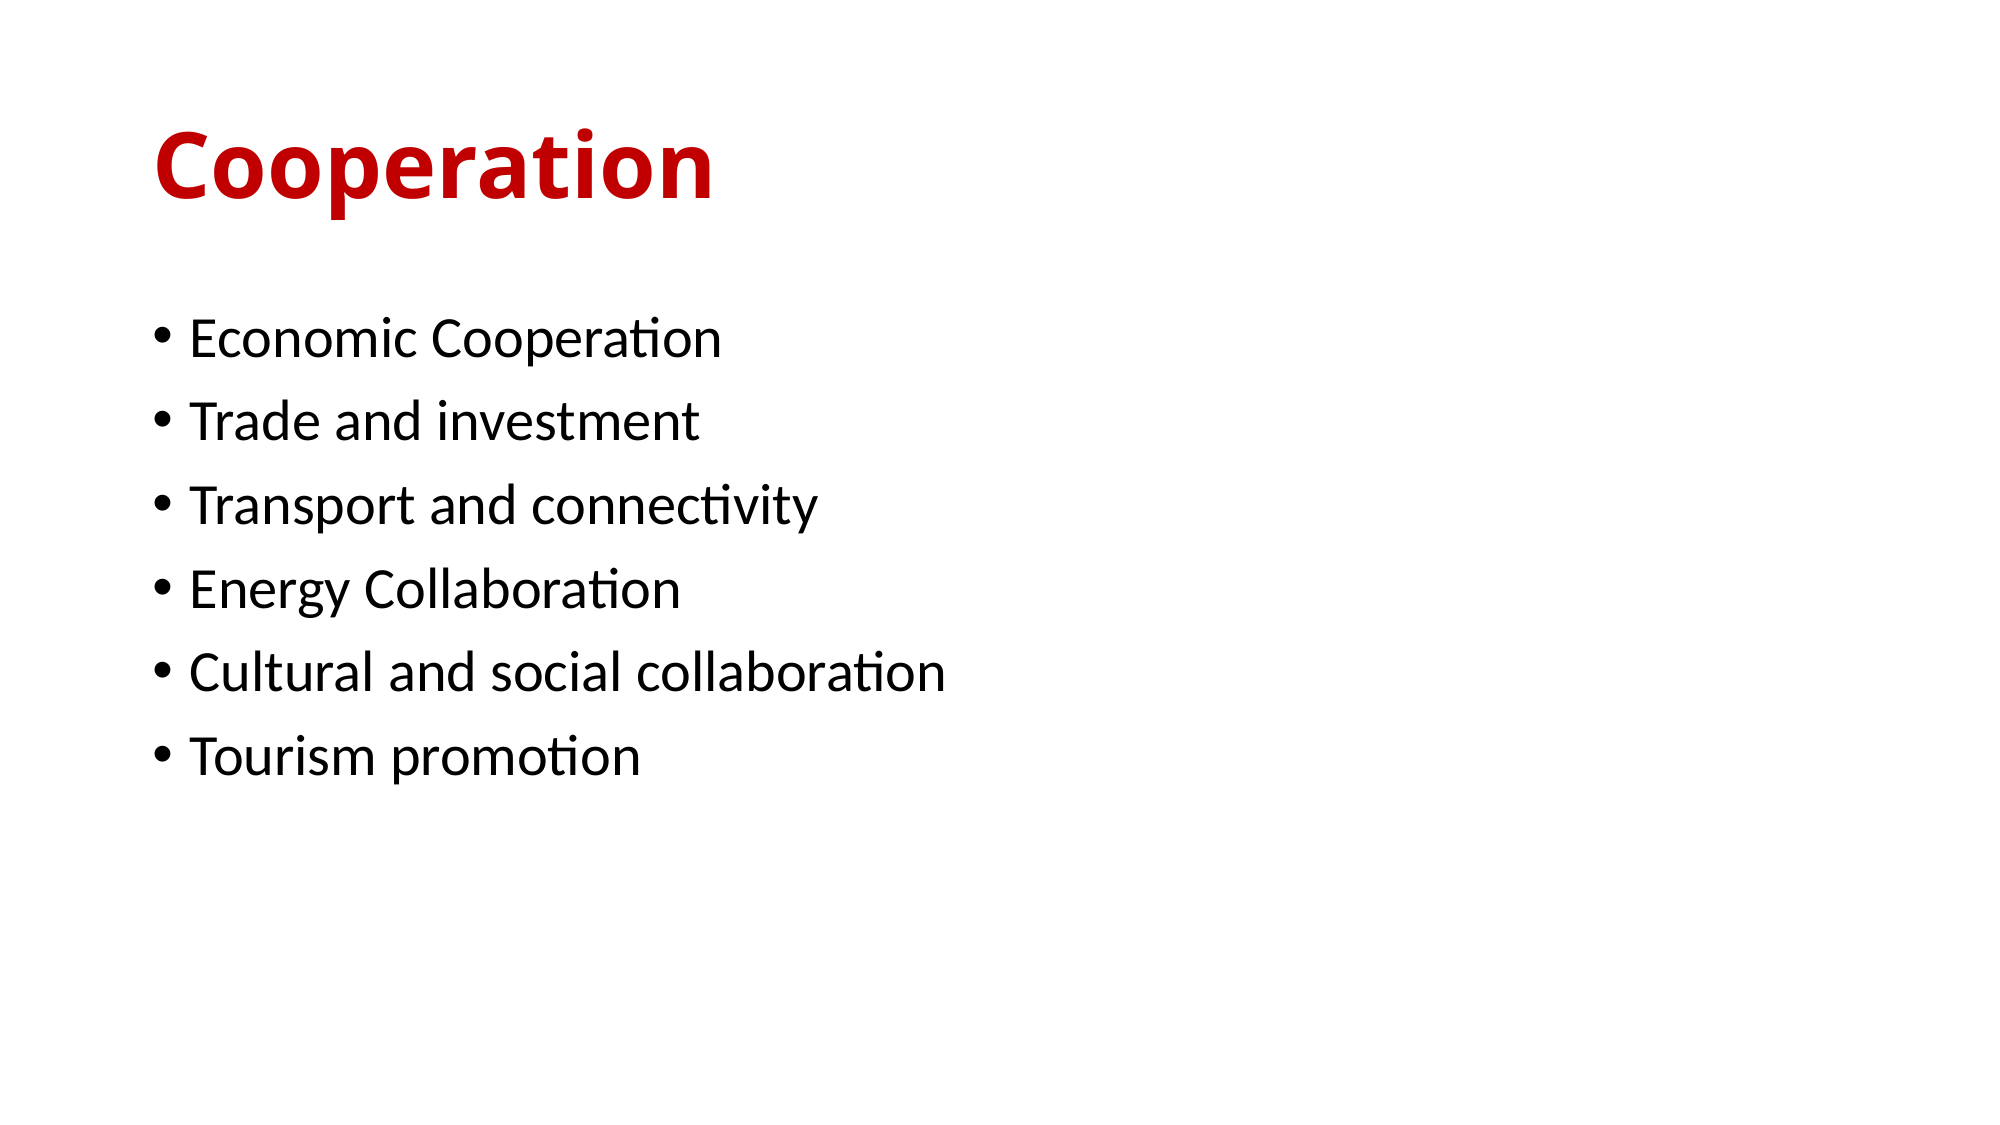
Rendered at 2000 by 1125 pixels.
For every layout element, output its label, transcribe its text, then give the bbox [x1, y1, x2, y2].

title Cooperation [137, 59, 1862, 278]
list Economic Cooperation Trade and investment Transport and connectivity Energy Collaboration Cultural and social collaboration Tourism promotion [137, 299, 1862, 1014]
